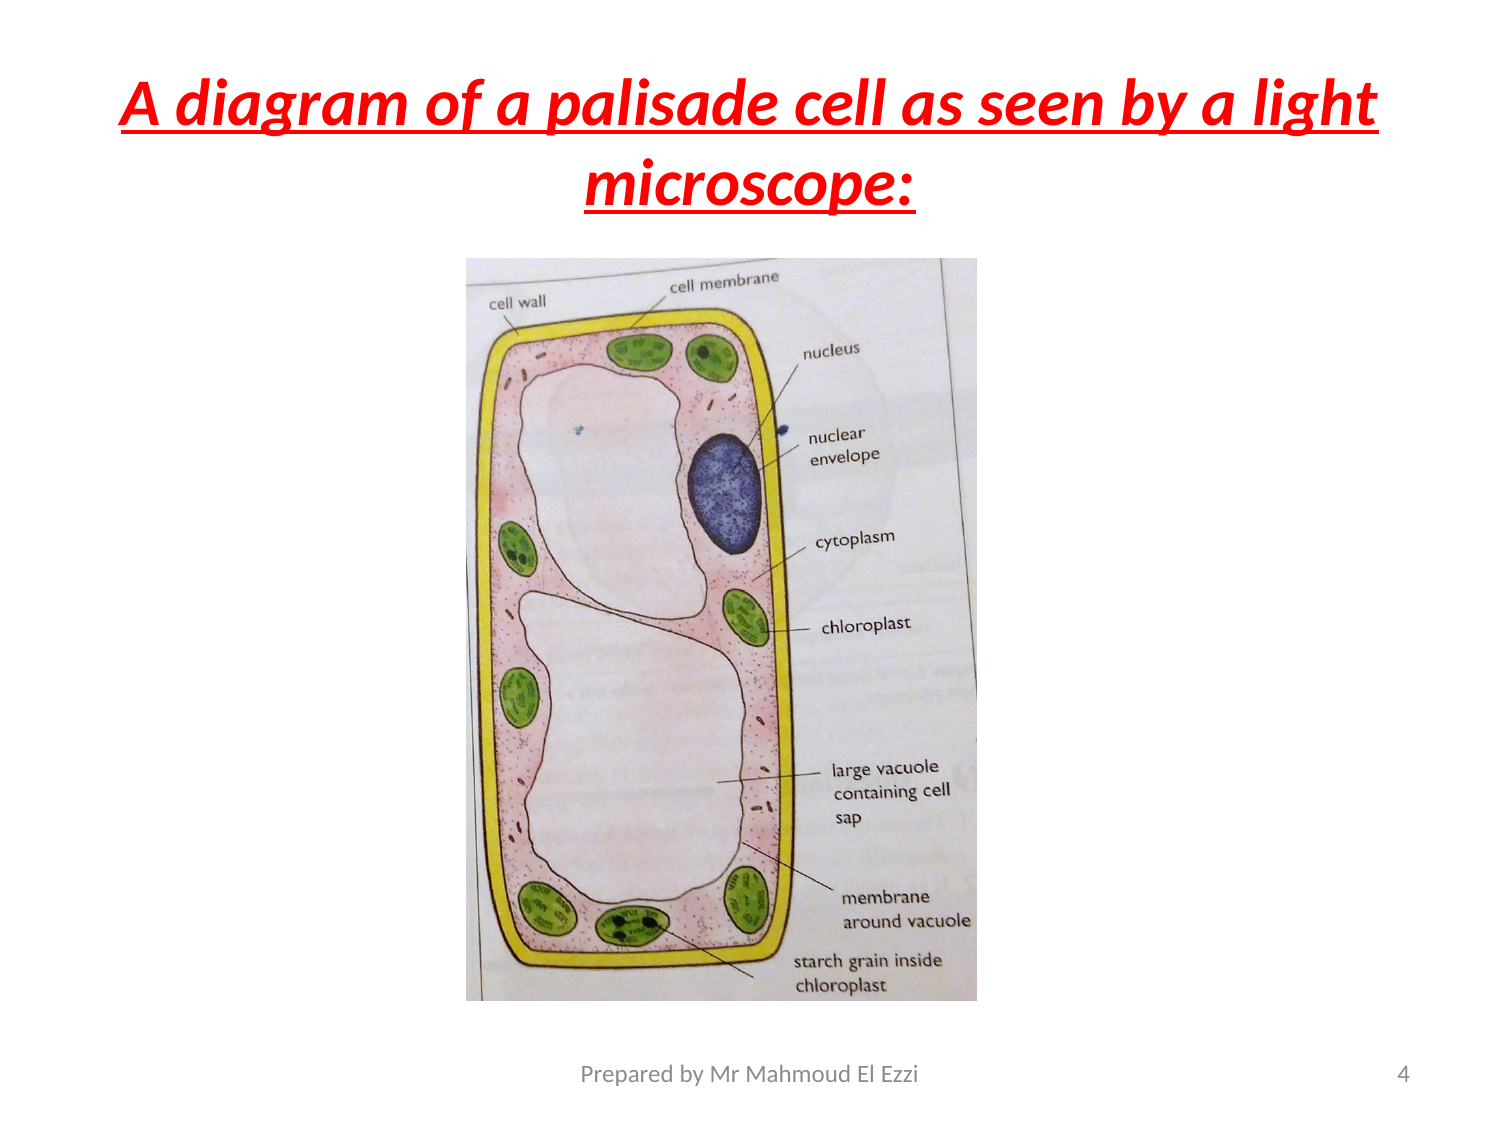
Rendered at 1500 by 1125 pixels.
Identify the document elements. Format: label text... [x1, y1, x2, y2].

slide_number 4 [1074, 1042, 1425, 1103]
footer Prepared by Mr Mahmoud El Ezzi [512, 1042, 988, 1103]
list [465, 257, 977, 1001]
title A diagram of a palisade cell as seen by a light microscope: [75, 45, 1425, 233]
